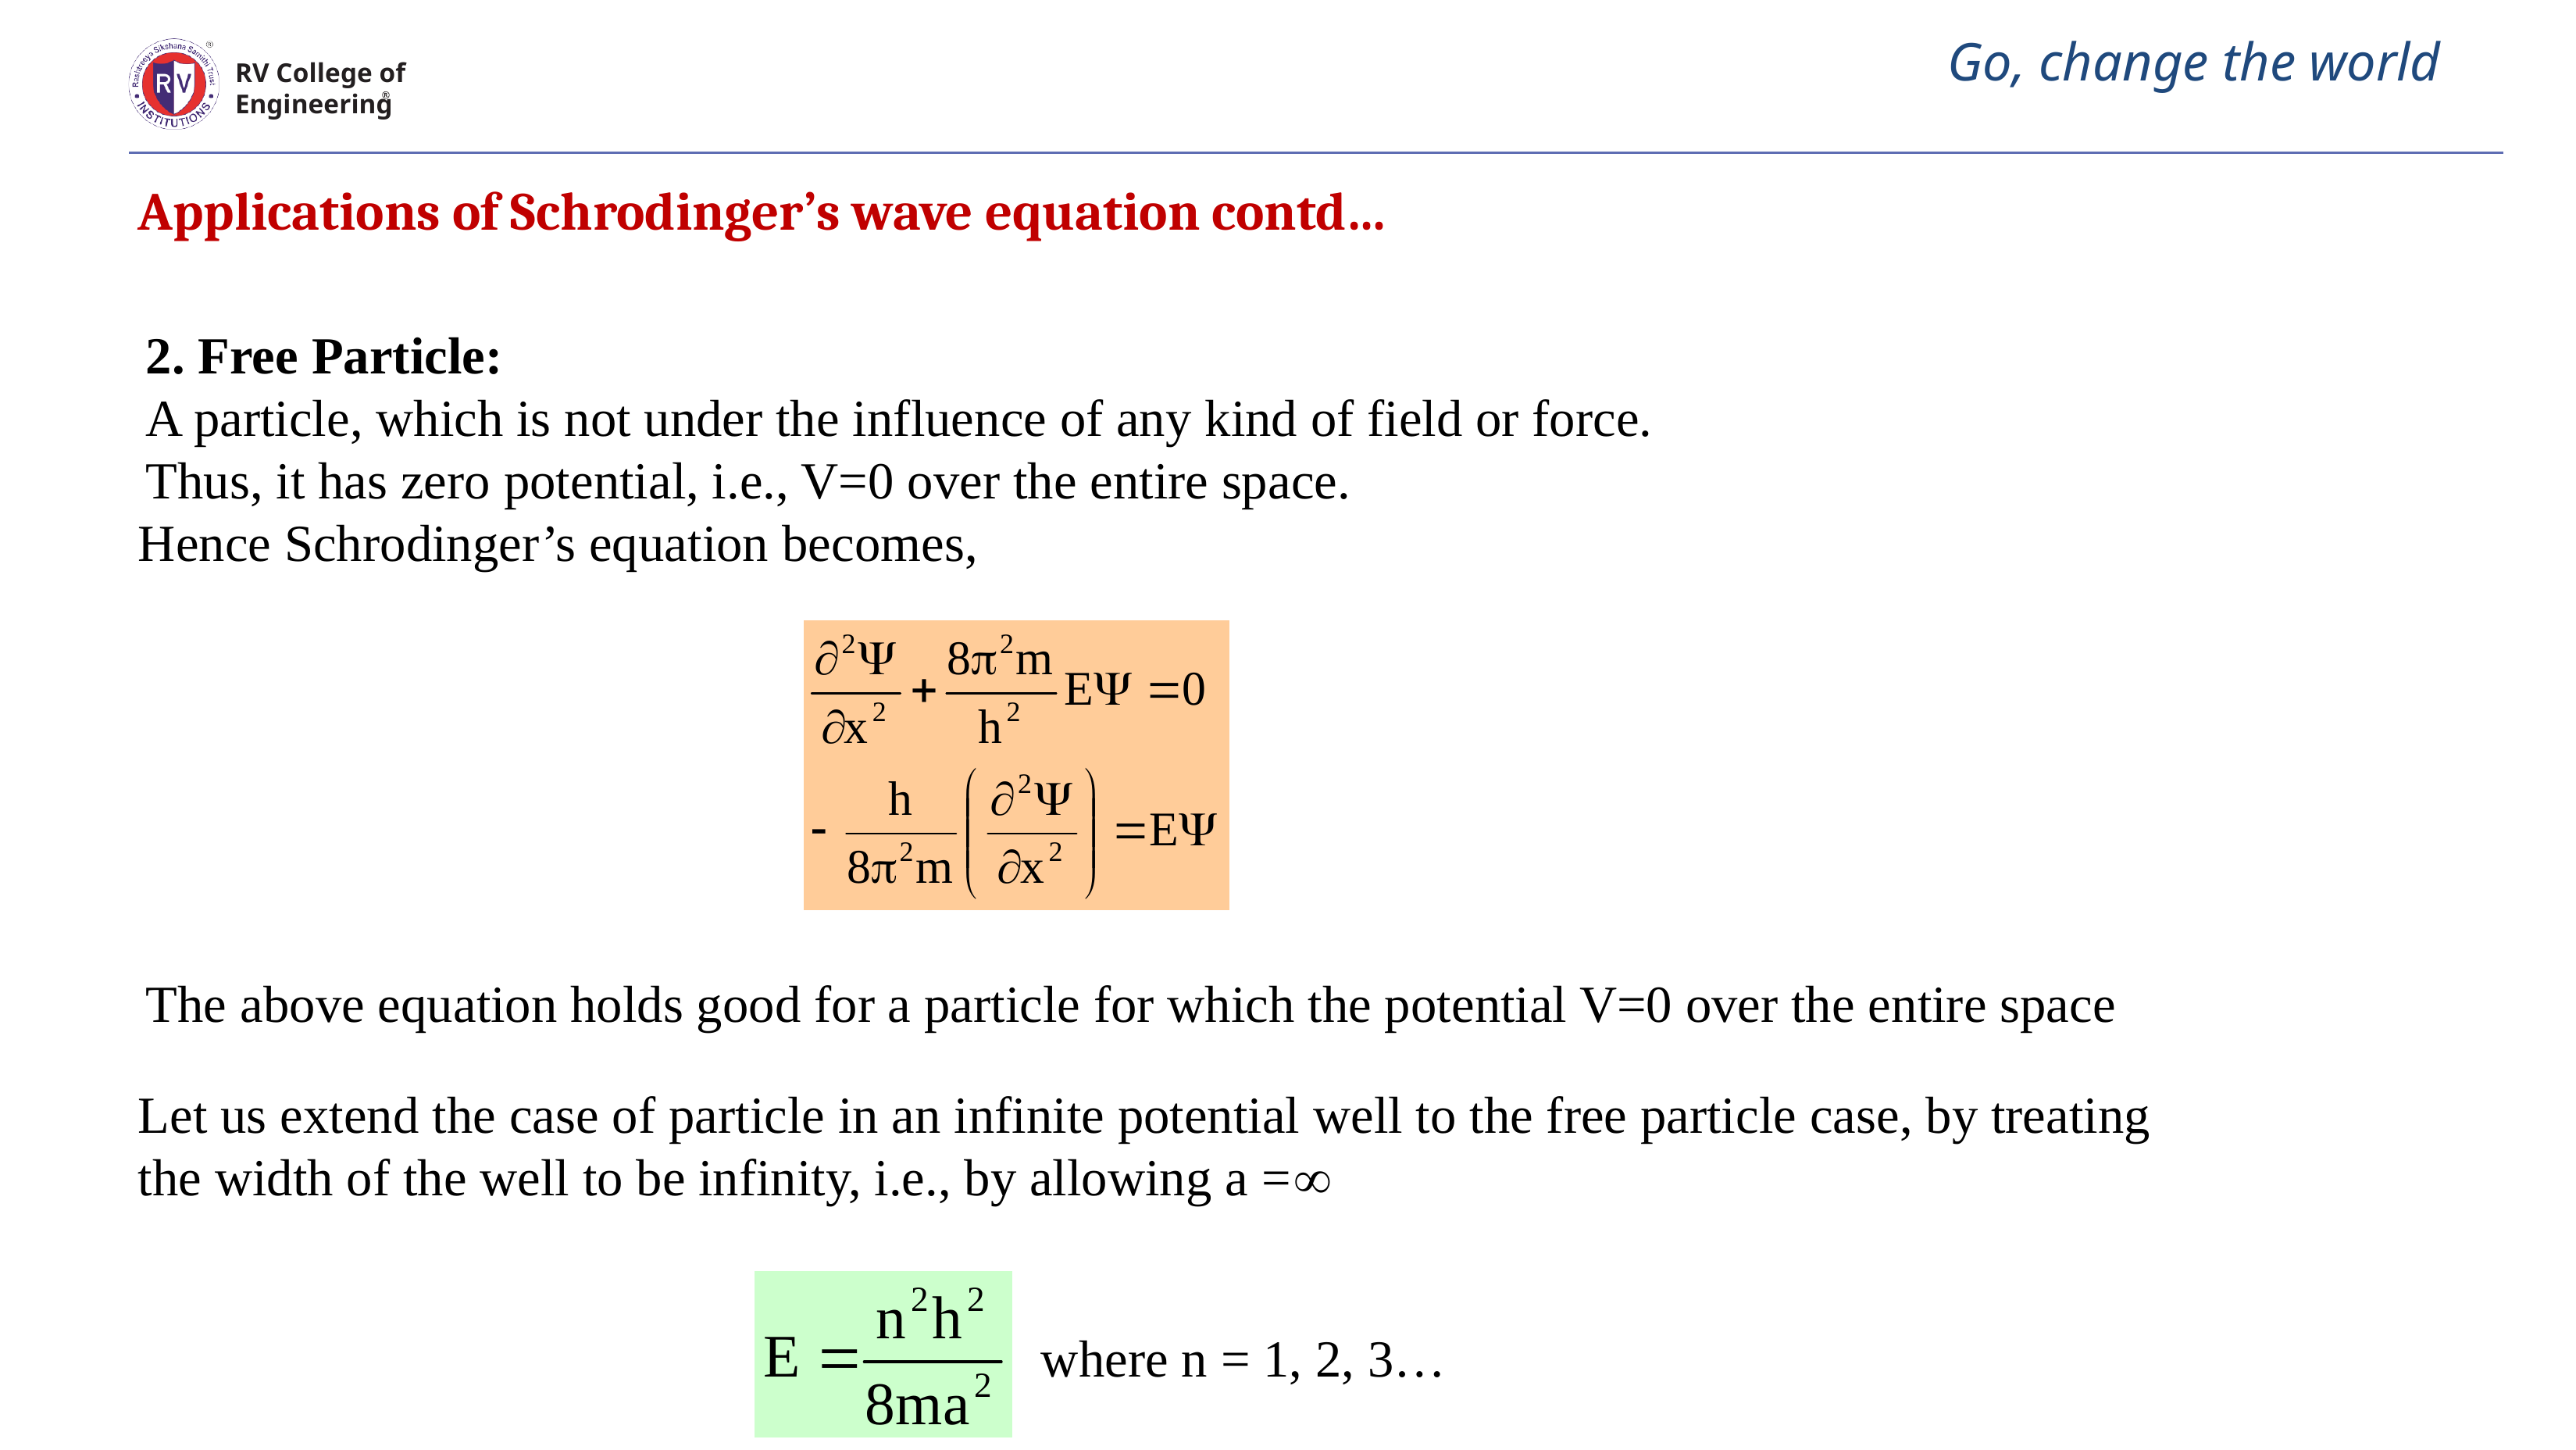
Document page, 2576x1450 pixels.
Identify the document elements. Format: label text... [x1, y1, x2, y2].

text_box Hence Schrodinger’s equation becomes, [127, 503, 1045, 578]
text_box 2. Free Particle: A particle, which is not under the influence of any kind of field or force. Thus, it has zero potential, i.e., V=0 over the entire space. [127, 312, 1995, 519]
text_box [128, 38, 219, 130]
text_box The above equation holds good for a particle for which the potential V=0 over the entire space [127, 960, 2167, 1043]
text_box Let us extend the case of particle in an infinite potential well to the free particle case, by treating the width of the well to be infinity, i.e., by allowing a = [127, 1075, 2167, 1212]
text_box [803, 620, 1229, 911]
text_box where n = 1, 2, 3… [1029, 1319, 1459, 1394]
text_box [754, 1270, 1013, 1438]
text_box Applications of Schrodinger’s wave equation contd… [127, 170, 1544, 247]
title Go, change the world [219, 28, 2442, 92]
text_box RV College of Engineering [233, 92, 409, 119]
